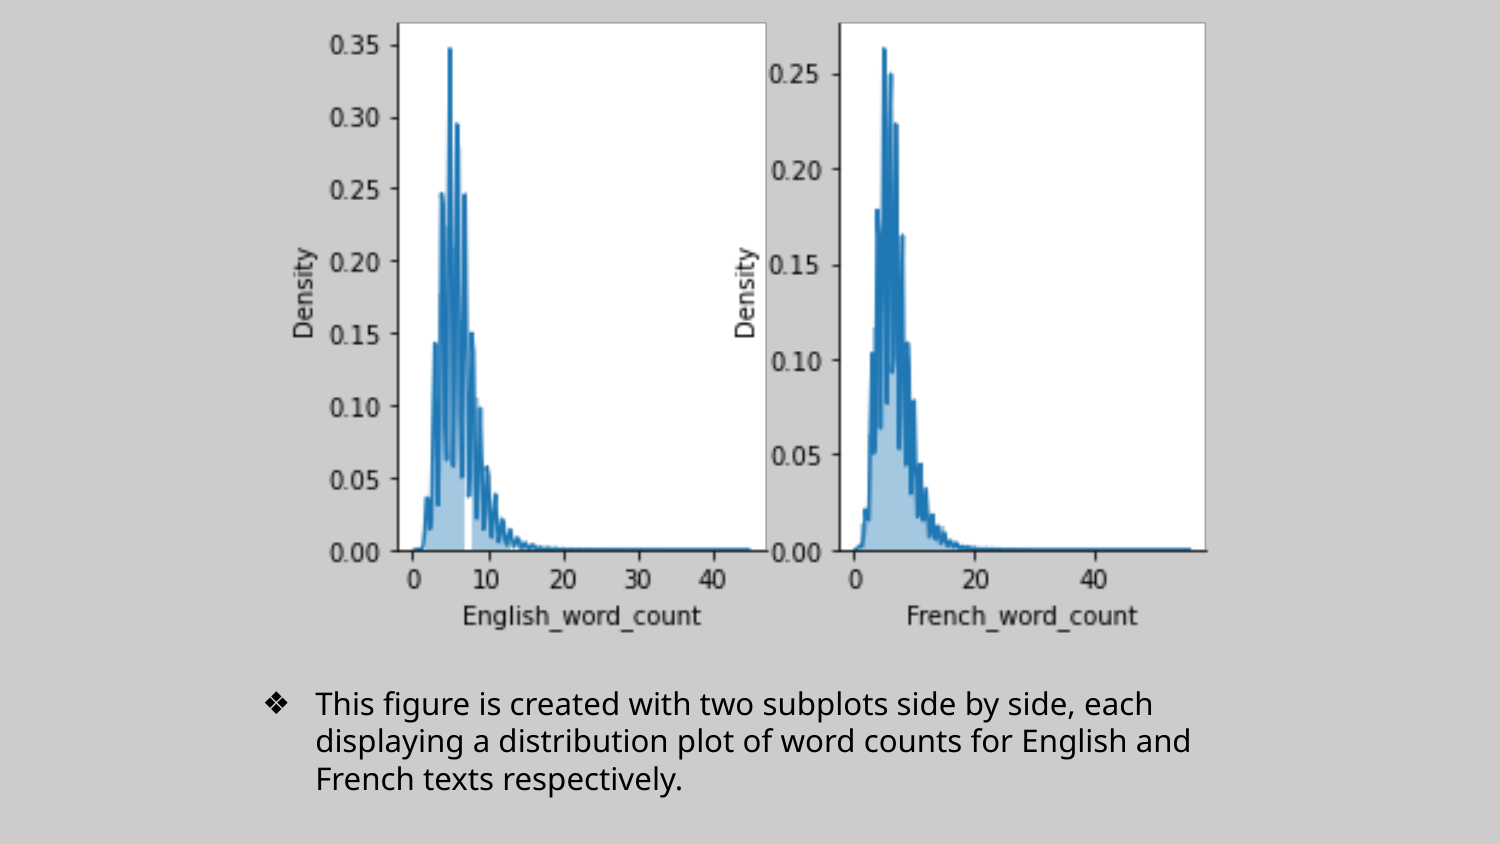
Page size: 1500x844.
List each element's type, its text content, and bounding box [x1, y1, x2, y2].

picture [276, 9, 1224, 645]
text_box This figure is created with two subplots side by side, each displaying a distribution plot of word counts for English and French texts respectively. [225, 669, 1316, 812]
